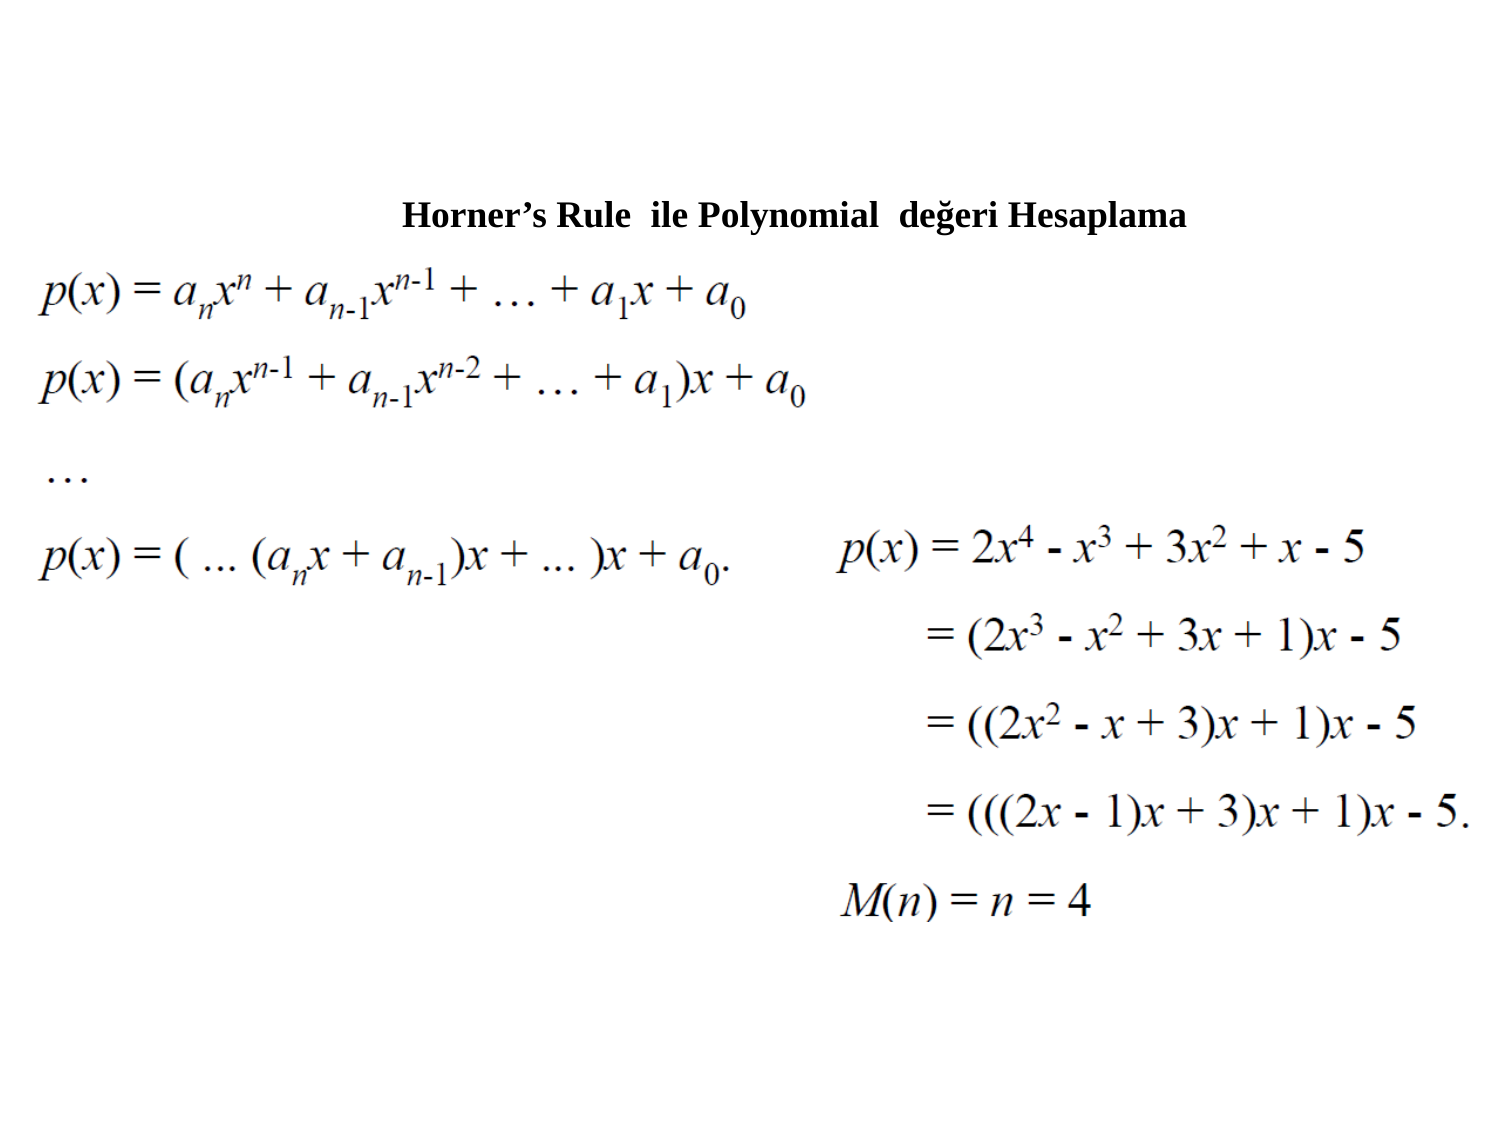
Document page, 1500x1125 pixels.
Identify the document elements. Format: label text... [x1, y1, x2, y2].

picture [34, 265, 810, 590]
text_box Horner’s Rule ile Polynomial değeri Hesaplama [387, 182, 1203, 243]
picture [833, 512, 1477, 922]
